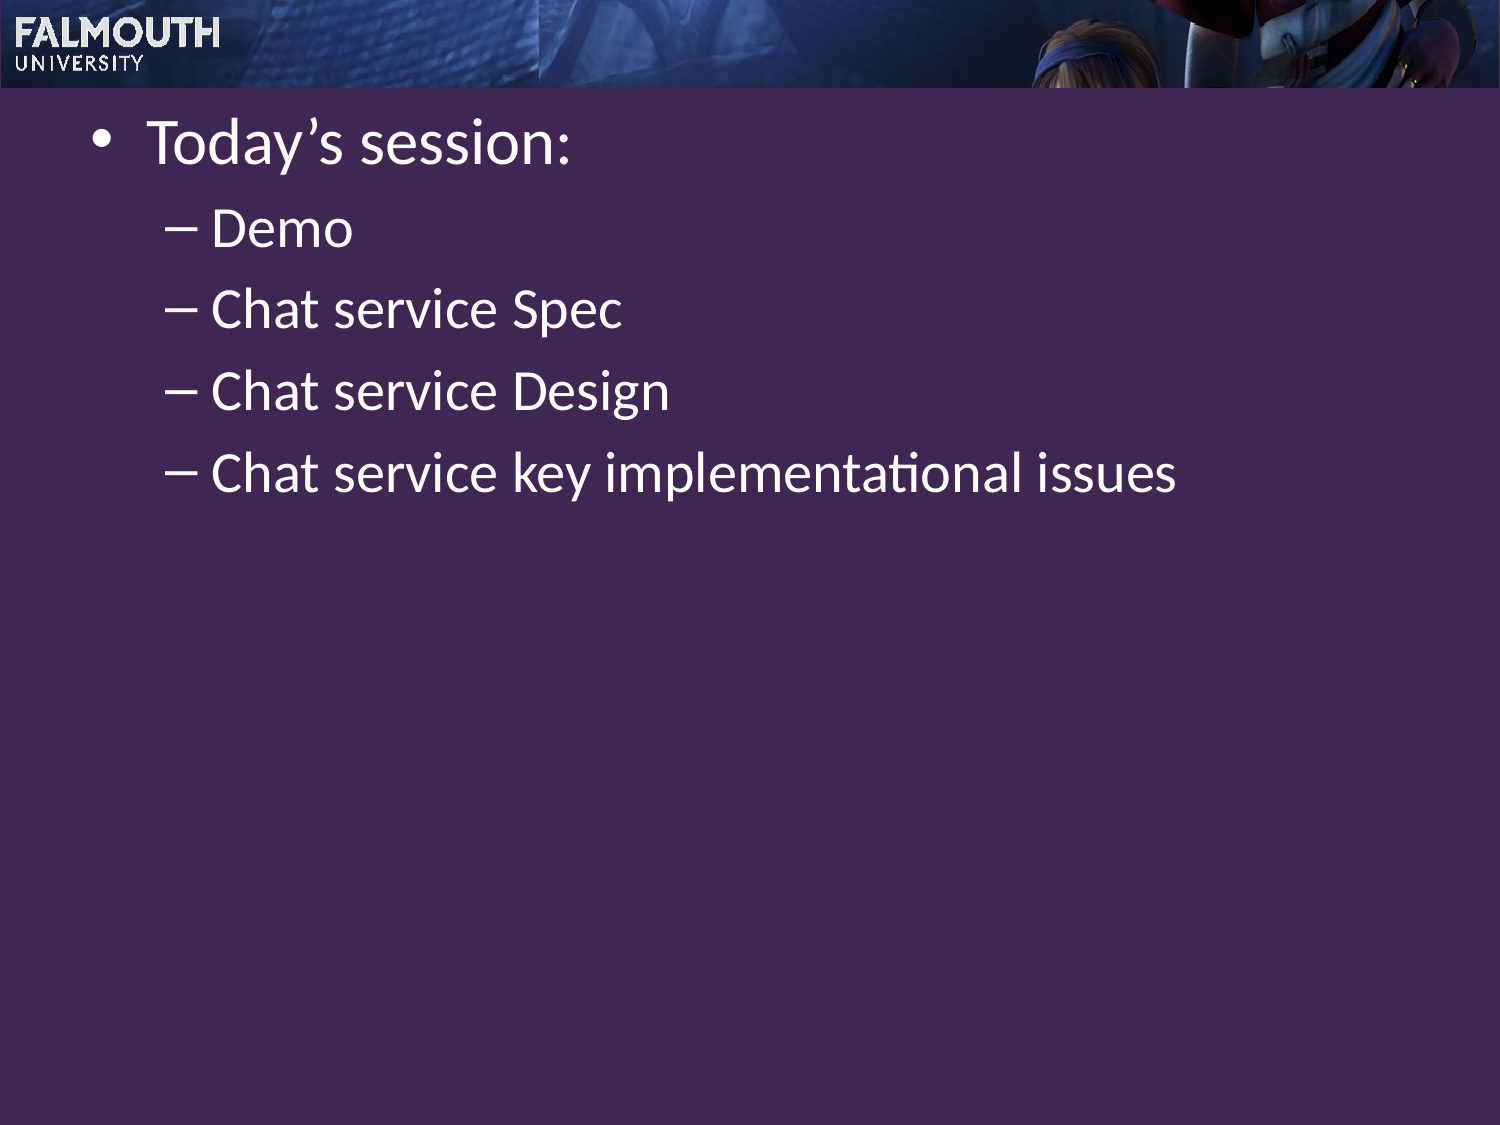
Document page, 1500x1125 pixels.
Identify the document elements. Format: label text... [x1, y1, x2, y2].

list Today’s session: Demo Chat service Spec Chat service Design Chat service key implementational issues [75, 90, 1425, 1094]
picture [0, 0, 1500, 90]
